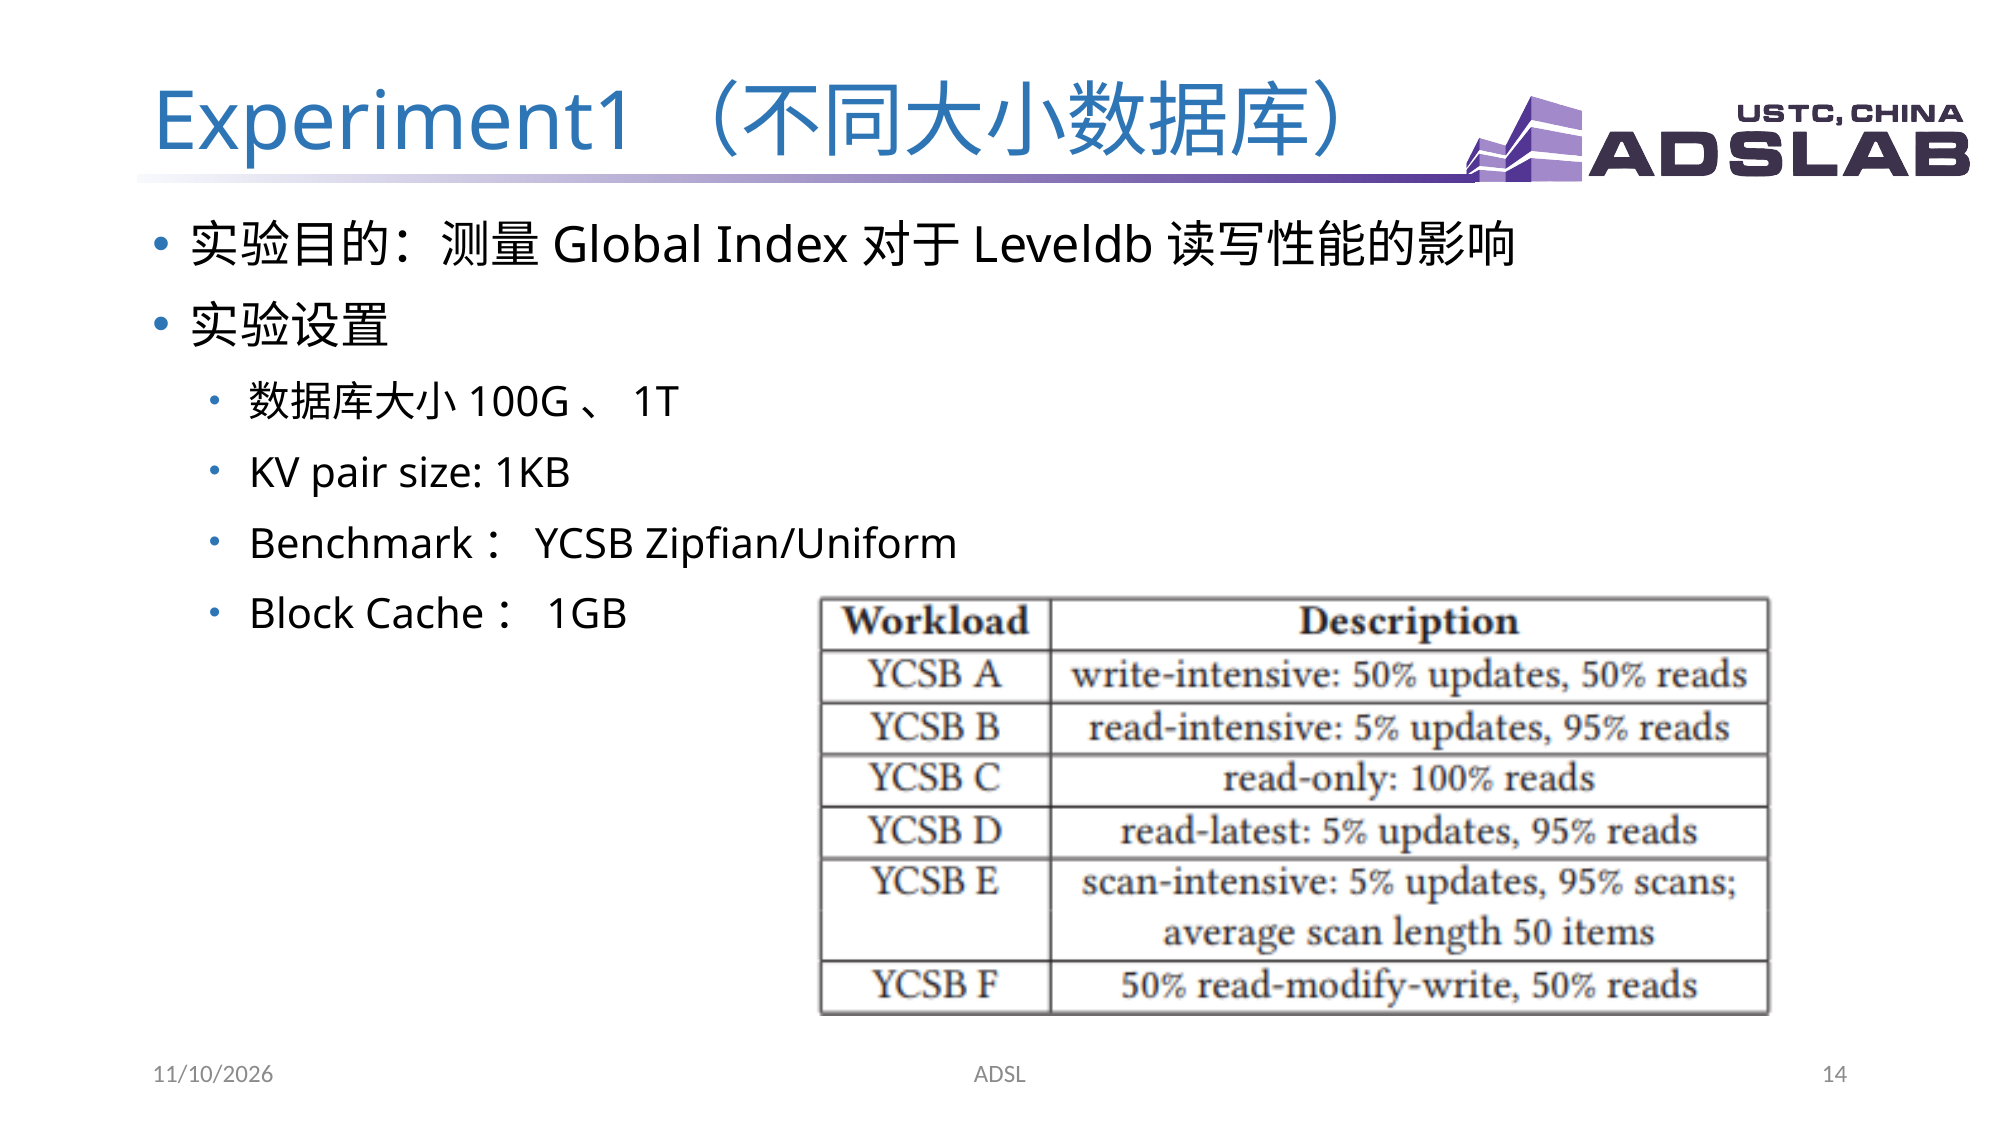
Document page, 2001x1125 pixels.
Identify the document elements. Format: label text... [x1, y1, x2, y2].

title Experiment1（不同大小数据库） [137, 70, 1459, 175]
list 实验目的：测量Global Index对于Leveldb读写性能的影响 实验设置 数据库大小100G、1T KV pair size: 1KB Benchmark：YCSB Zipfian/Uniform Block Cache：1GB [137, 205, 1863, 1016]
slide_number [137, 1042, 588, 1103]
picture [798, 574, 1785, 1016]
picture [1459, 93, 1976, 183]
footer ADSL [662, 1042, 1338, 1103]
slide_number 14 [1412, 1042, 1863, 1103]
